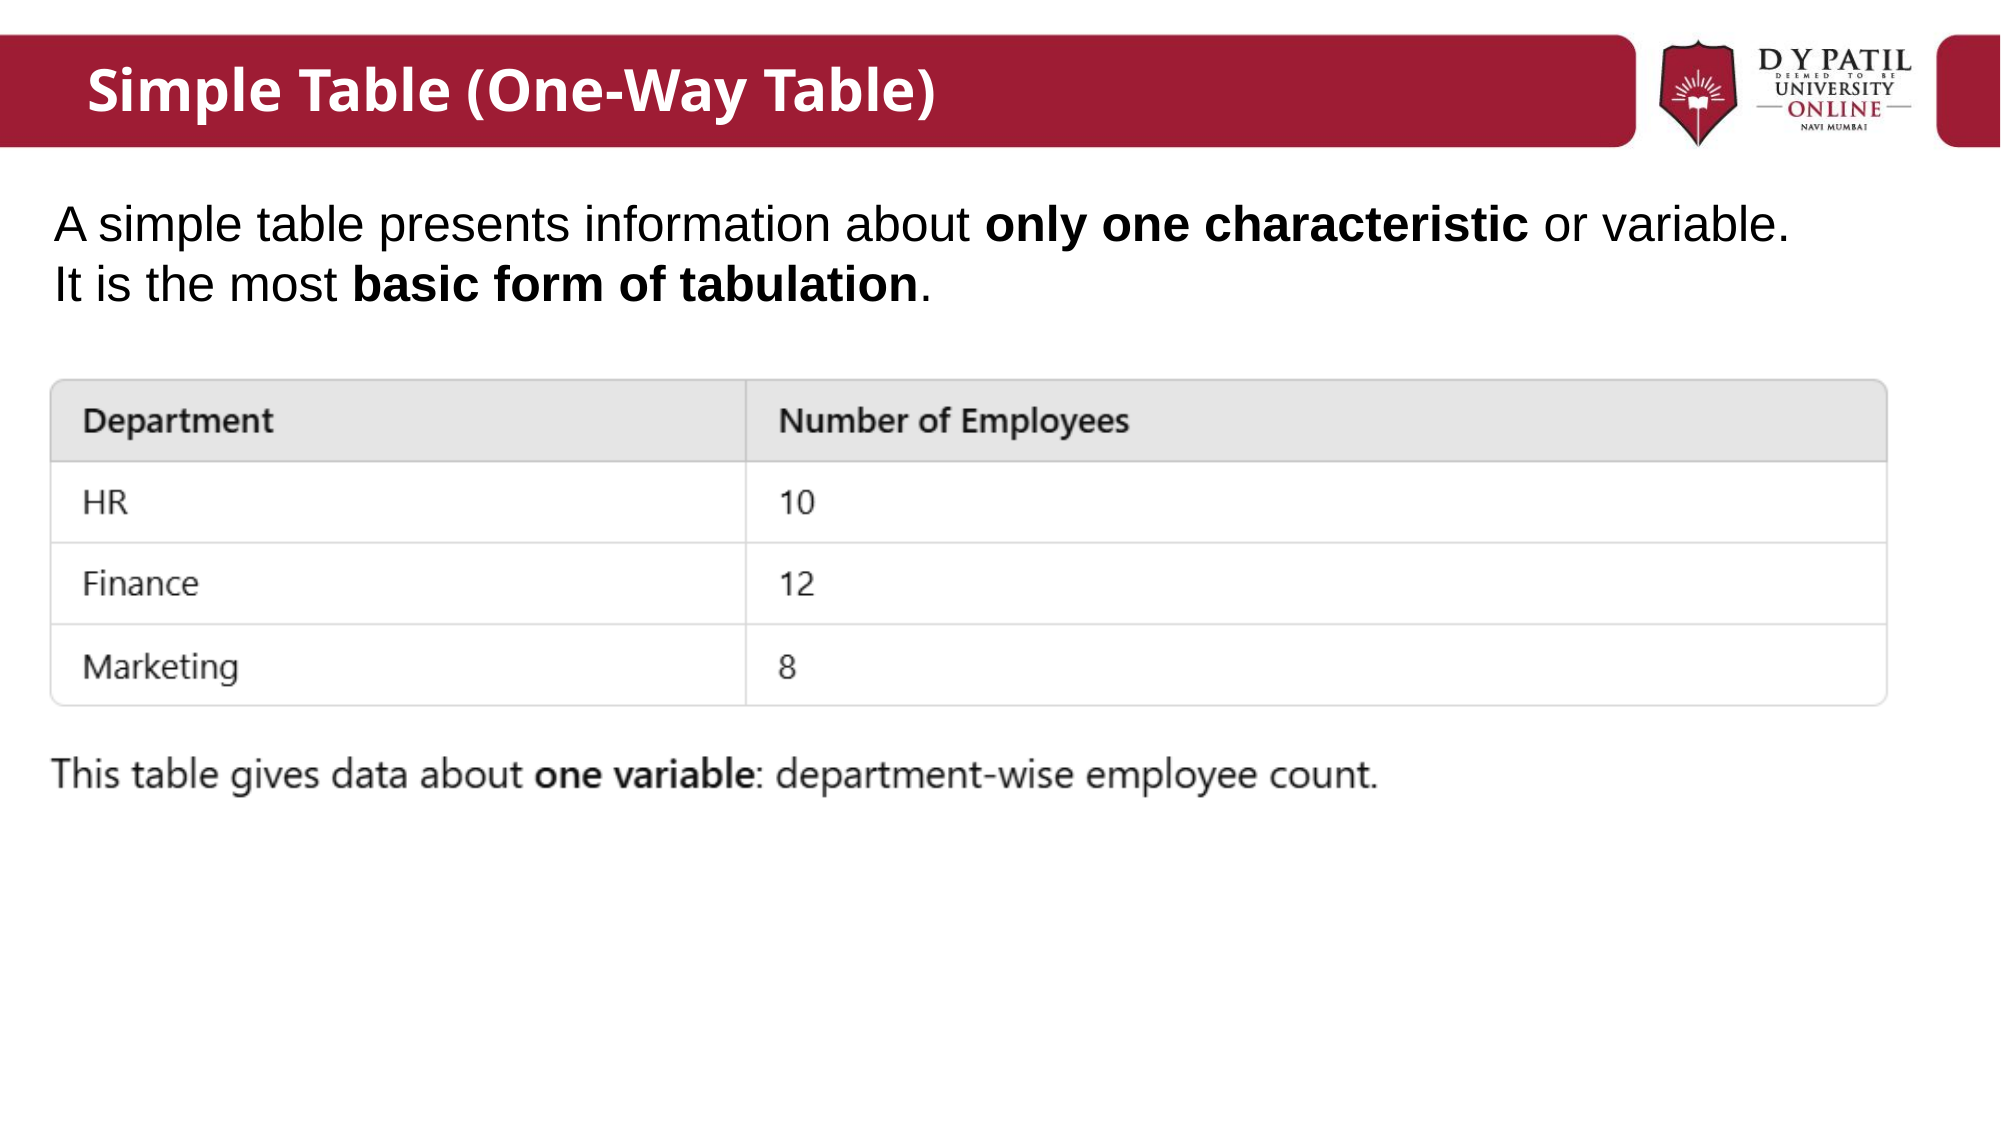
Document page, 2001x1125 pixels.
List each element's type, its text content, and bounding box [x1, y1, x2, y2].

picture [0, 0, 2001, 1125]
title Simple Table (One-Way Table) [71, 35, 1797, 149]
text_box A simple table presents information about only one characteristic or variable. It is the most basic form of tabulation. [39, 183, 1840, 319]
